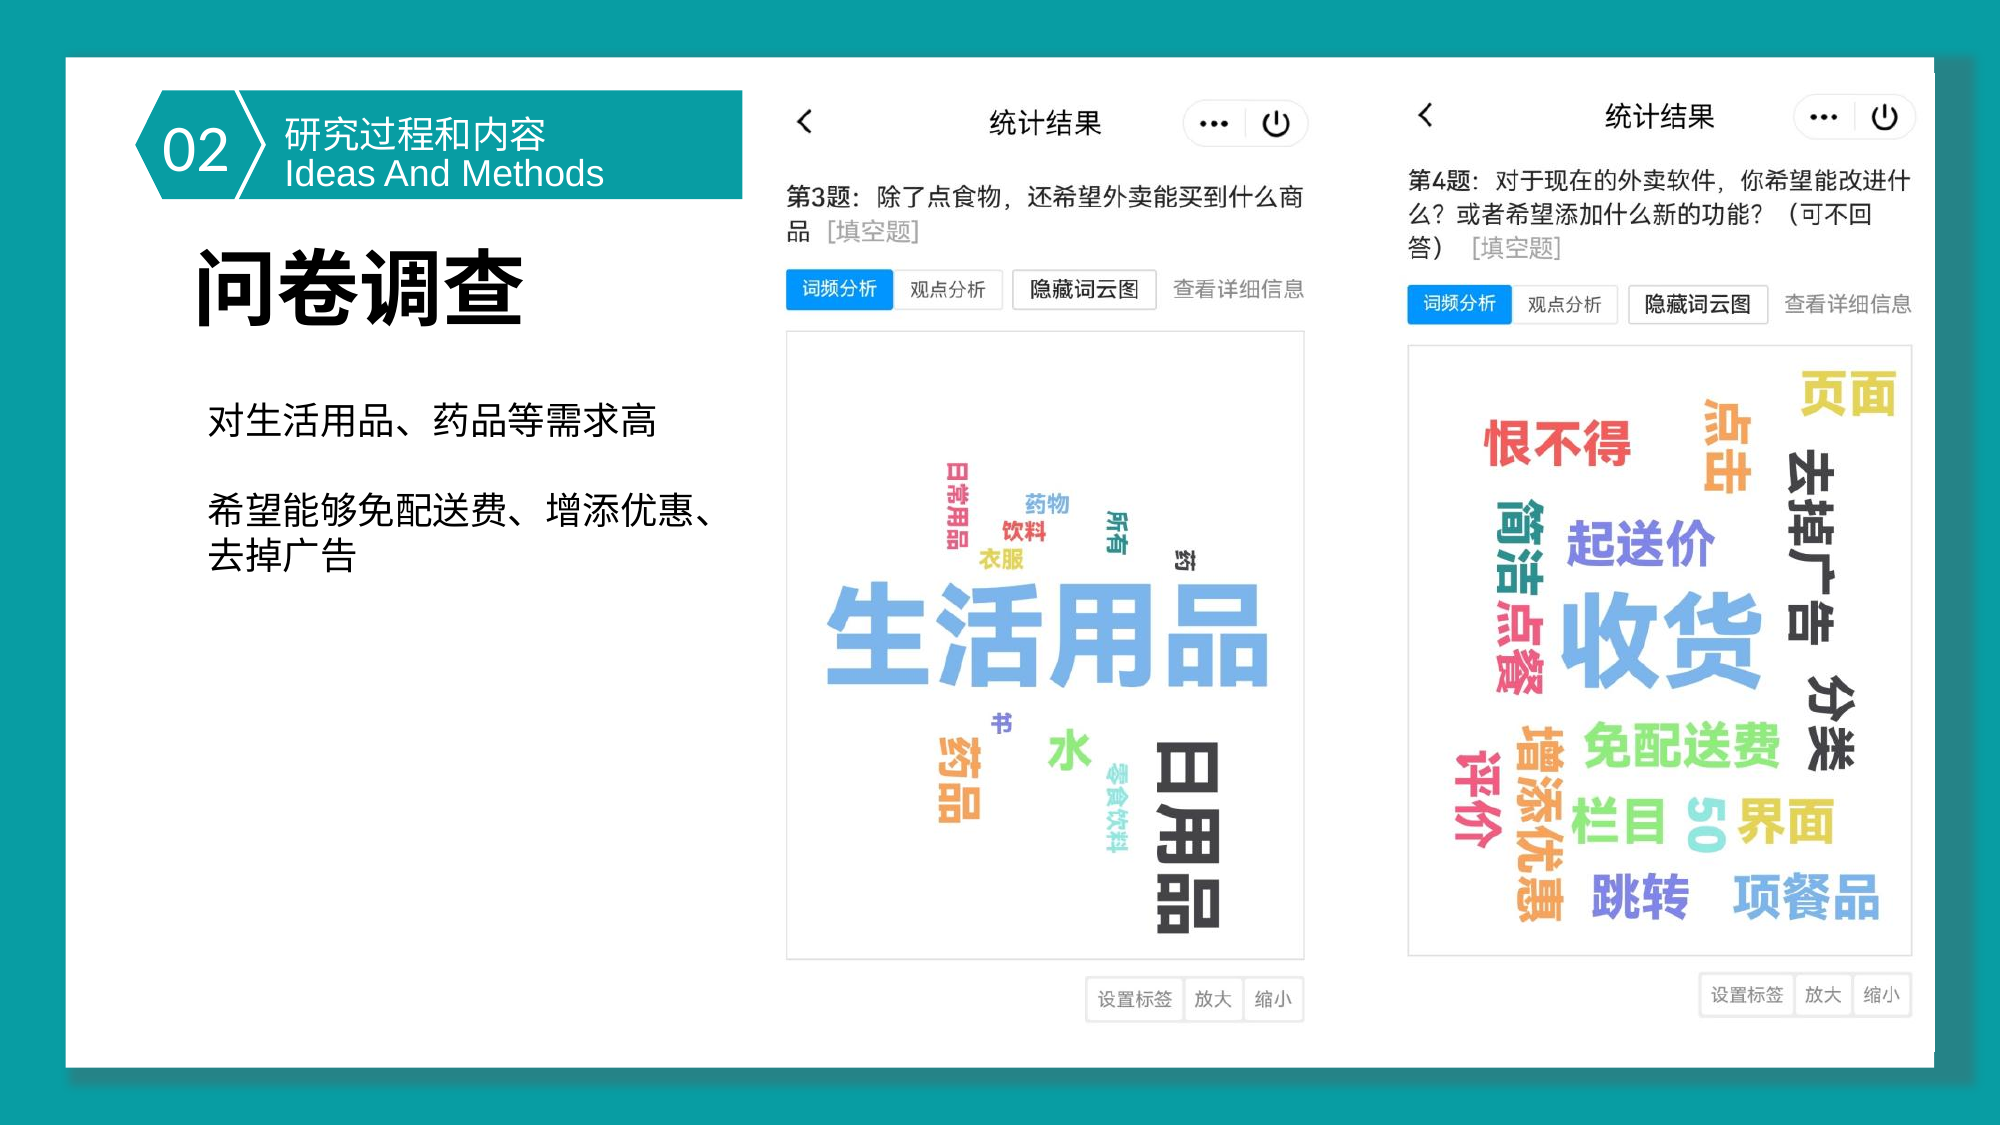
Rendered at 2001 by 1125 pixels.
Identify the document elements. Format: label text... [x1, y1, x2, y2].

text_box 问卷调查 [178, 228, 743, 344]
text_box 02 [130, 97, 262, 192]
text_box Ideas And Methods [269, 141, 762, 202]
text_box [157, 192, 239, 201]
text_box [157, 89, 239, 97]
text_box [563, 89, 744, 141]
text_box [65, 56, 1935, 1069]
picture [762, 90, 1328, 1045]
text_box [237, 89, 269, 201]
picture [1384, 73, 1935, 1052]
text_box 对生活用品、药品等需求高 希望能够免配送费、增添优惠、去掉广告 [192, 389, 711, 584]
text_box 研究过程和内容 [269, 58, 563, 141]
